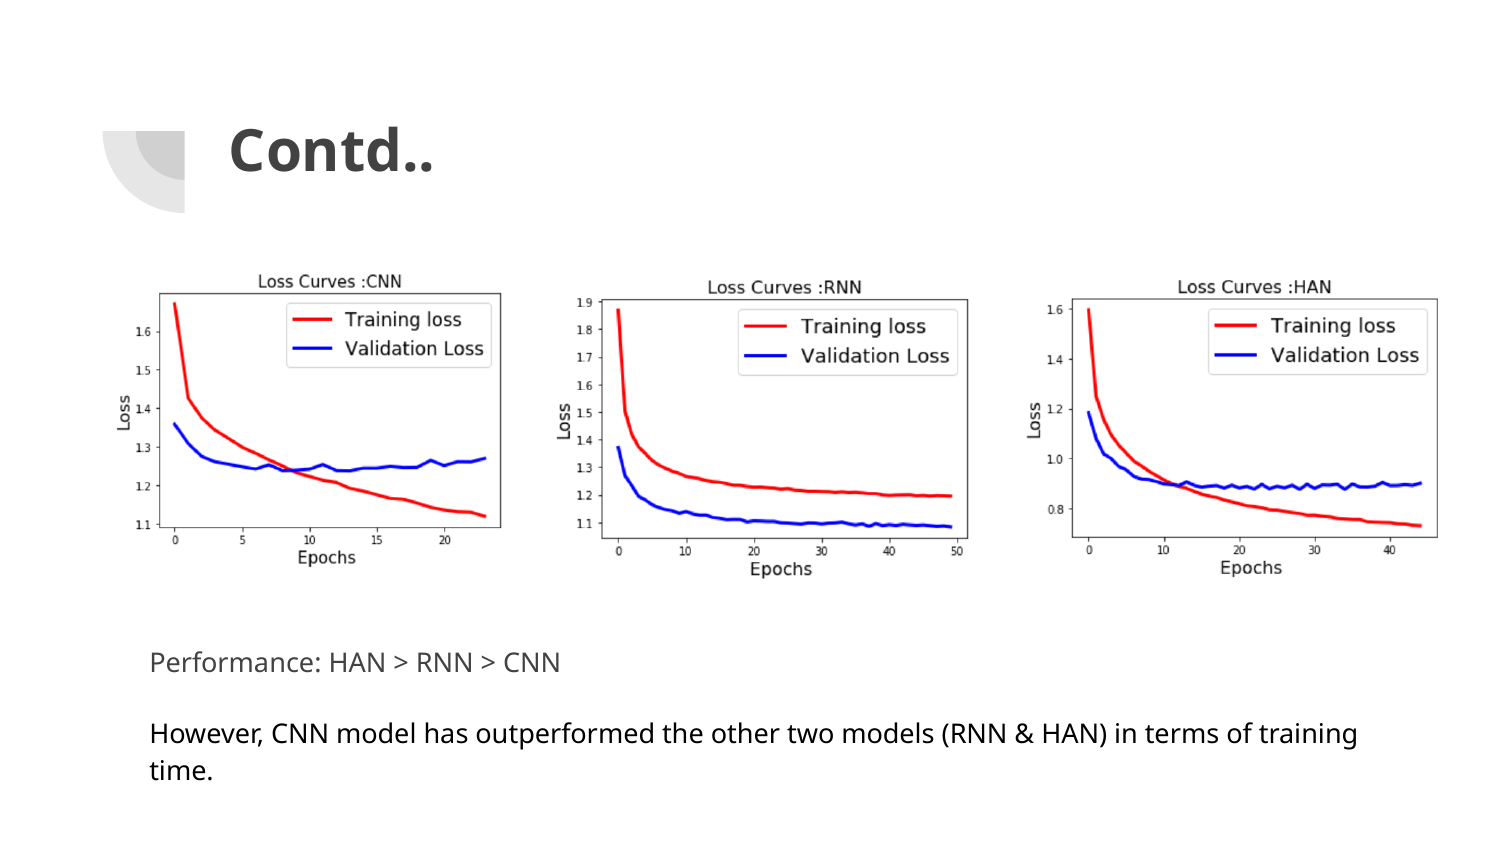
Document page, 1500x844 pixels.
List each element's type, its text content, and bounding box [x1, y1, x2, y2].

title Contd.. [213, 98, 1368, 263]
picture [549, 274, 987, 589]
text_box Performance: HAN > RNN > CNN However, CNN model has outperformed the other two models (RNN & HAN) in terms of training time. [134, 625, 1428, 758]
picture [100, 274, 519, 570]
picture [1017, 275, 1456, 588]
